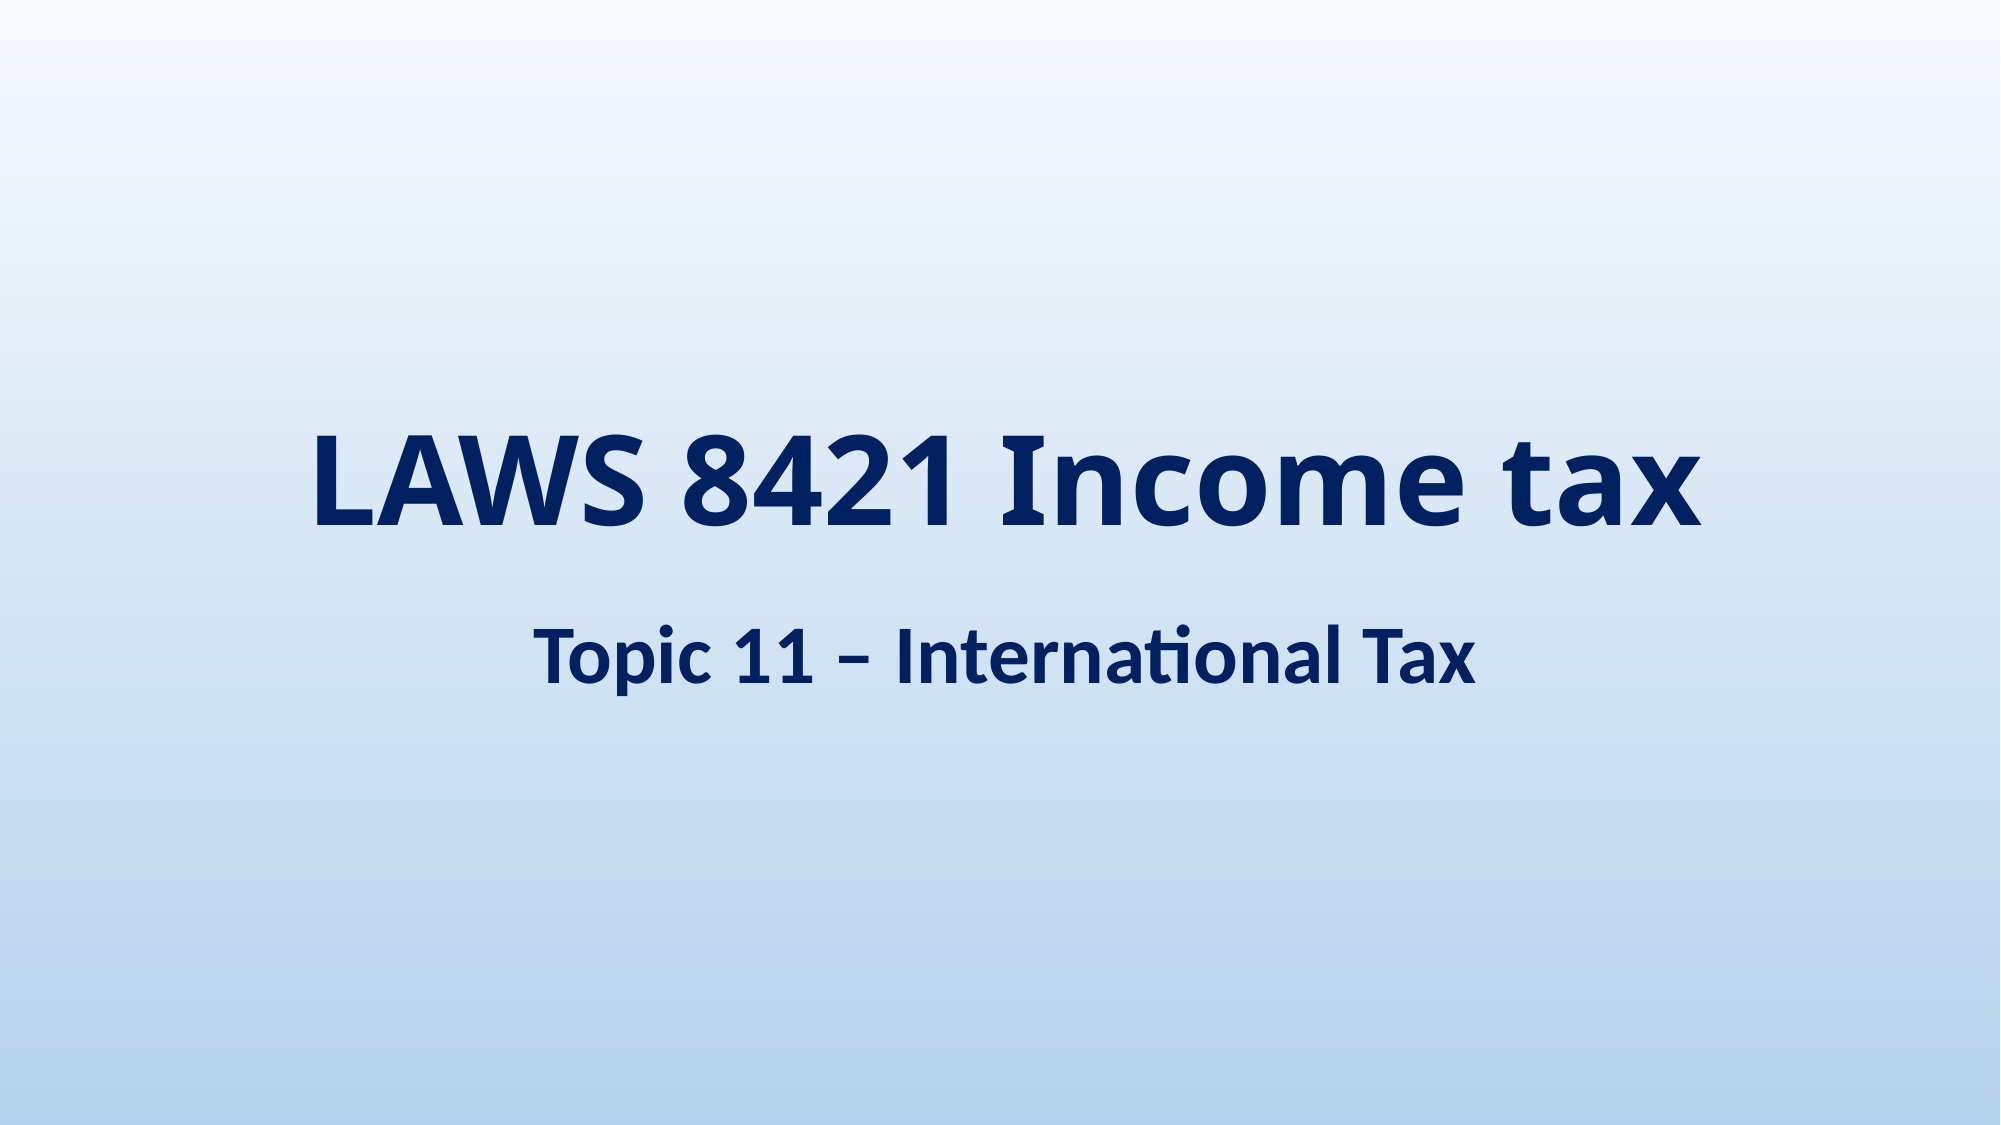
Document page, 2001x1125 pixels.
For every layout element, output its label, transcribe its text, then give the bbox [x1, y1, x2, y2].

title LAWS 8421 Income tax [180, 124, 1830, 560]
subtitle Topic 11 – International Tax [180, 603, 1830, 919]
